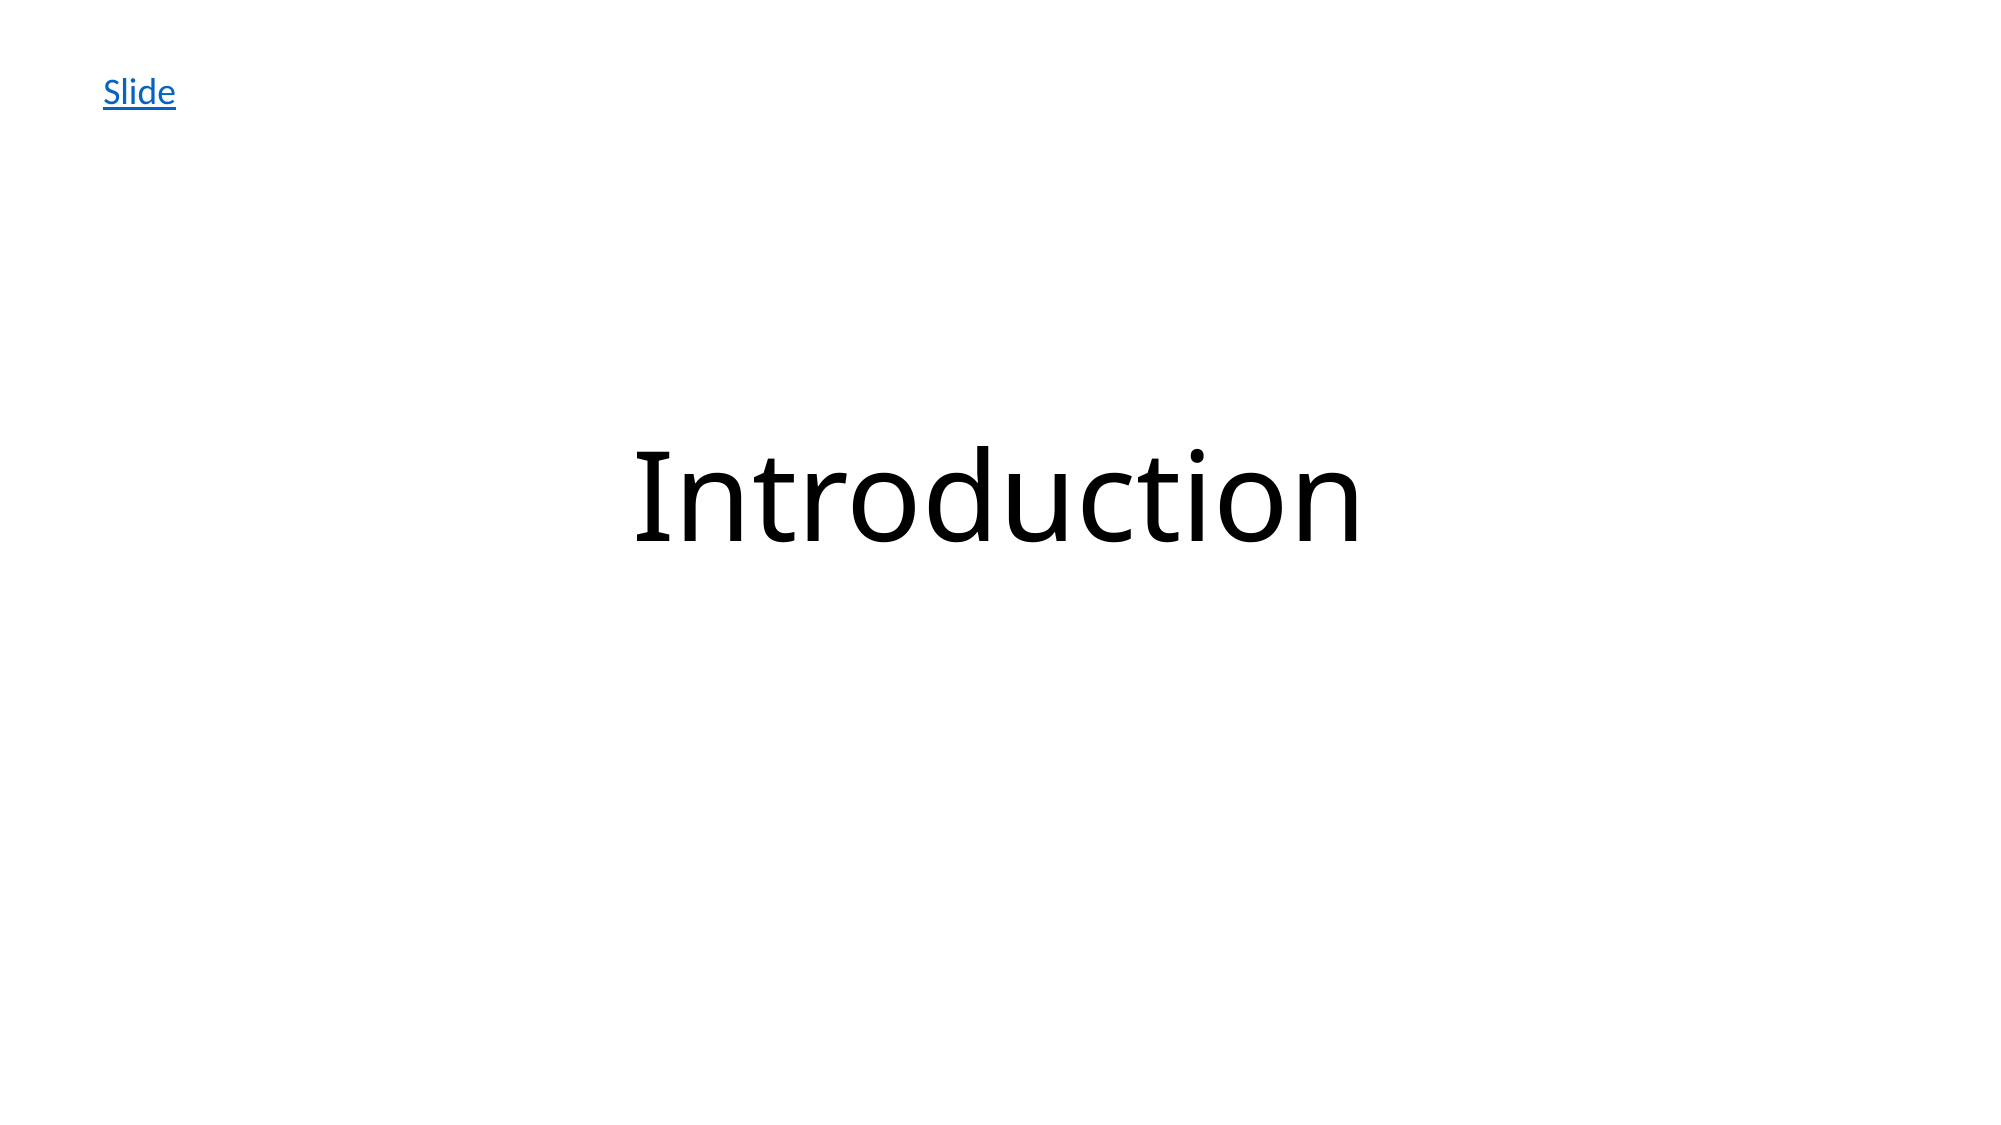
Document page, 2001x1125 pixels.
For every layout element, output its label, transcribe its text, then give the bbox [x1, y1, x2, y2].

text_box Slide [88, 59, 197, 120]
title Introduction [249, 348, 1750, 576]
